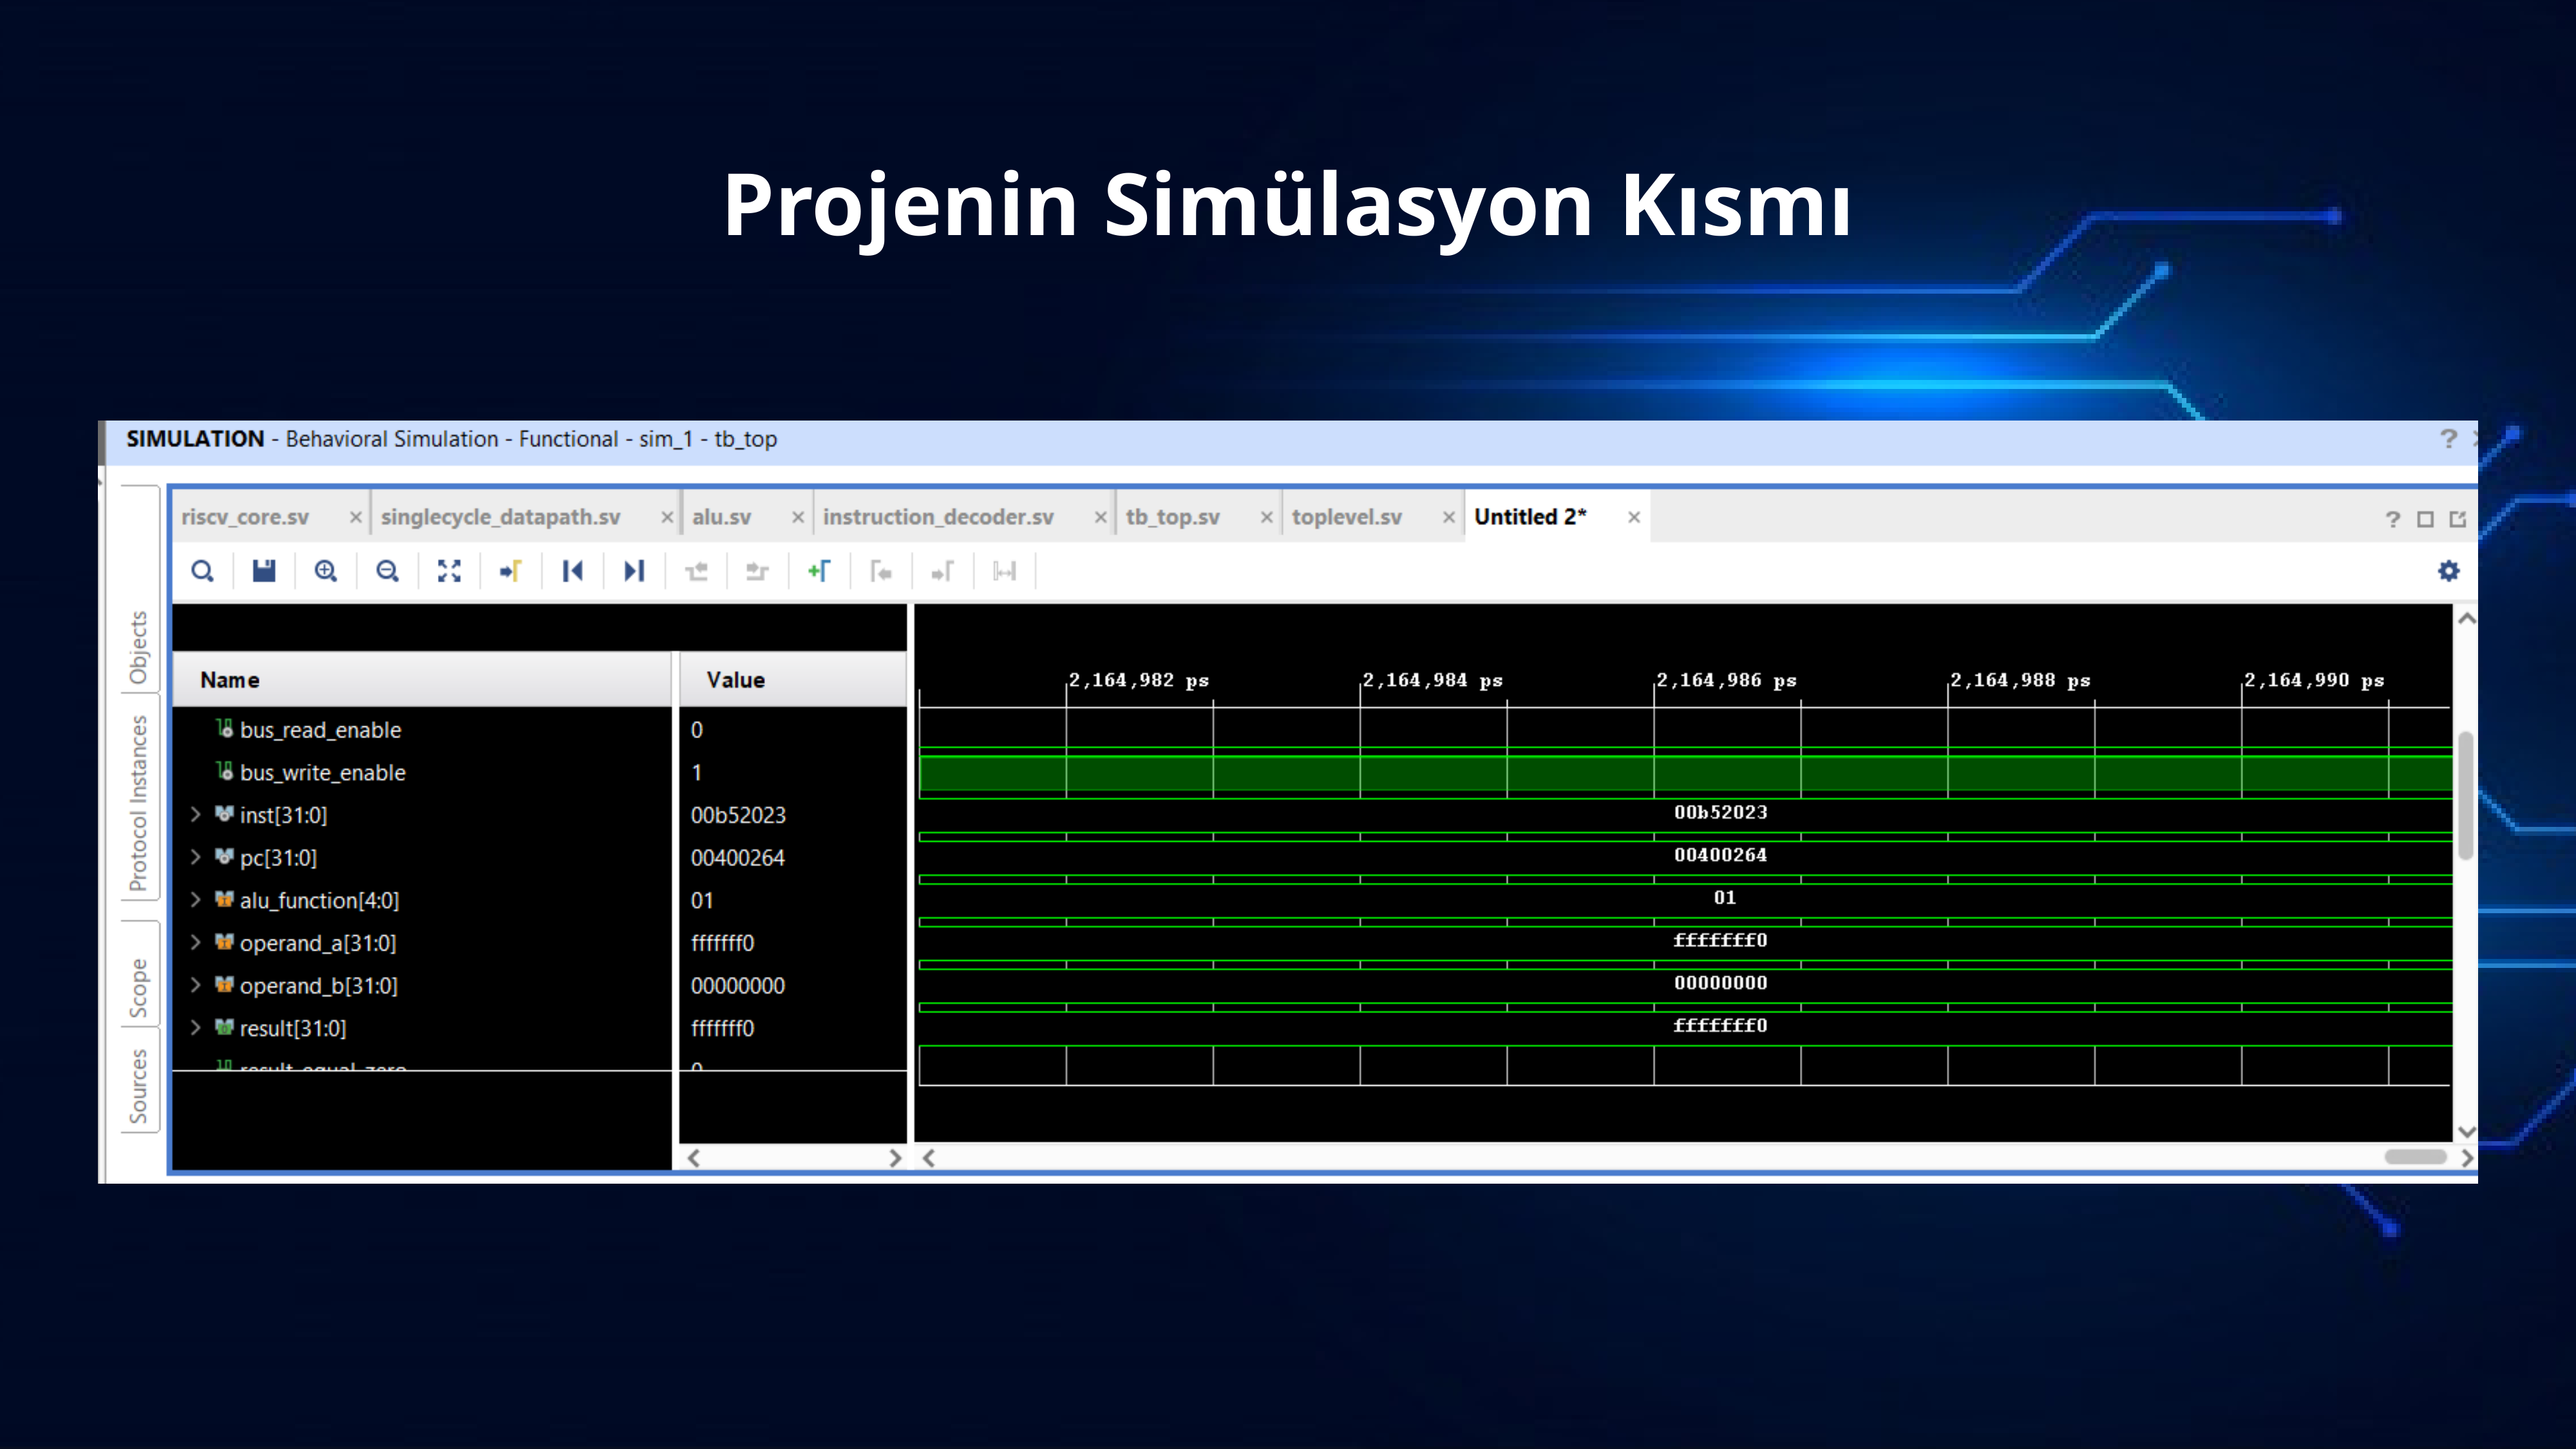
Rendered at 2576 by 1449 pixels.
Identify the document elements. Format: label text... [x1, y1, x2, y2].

picture [0, 0, 2576, 1449]
list Projenin Simülasyon Kısmı [182, 144, 2394, 306]
